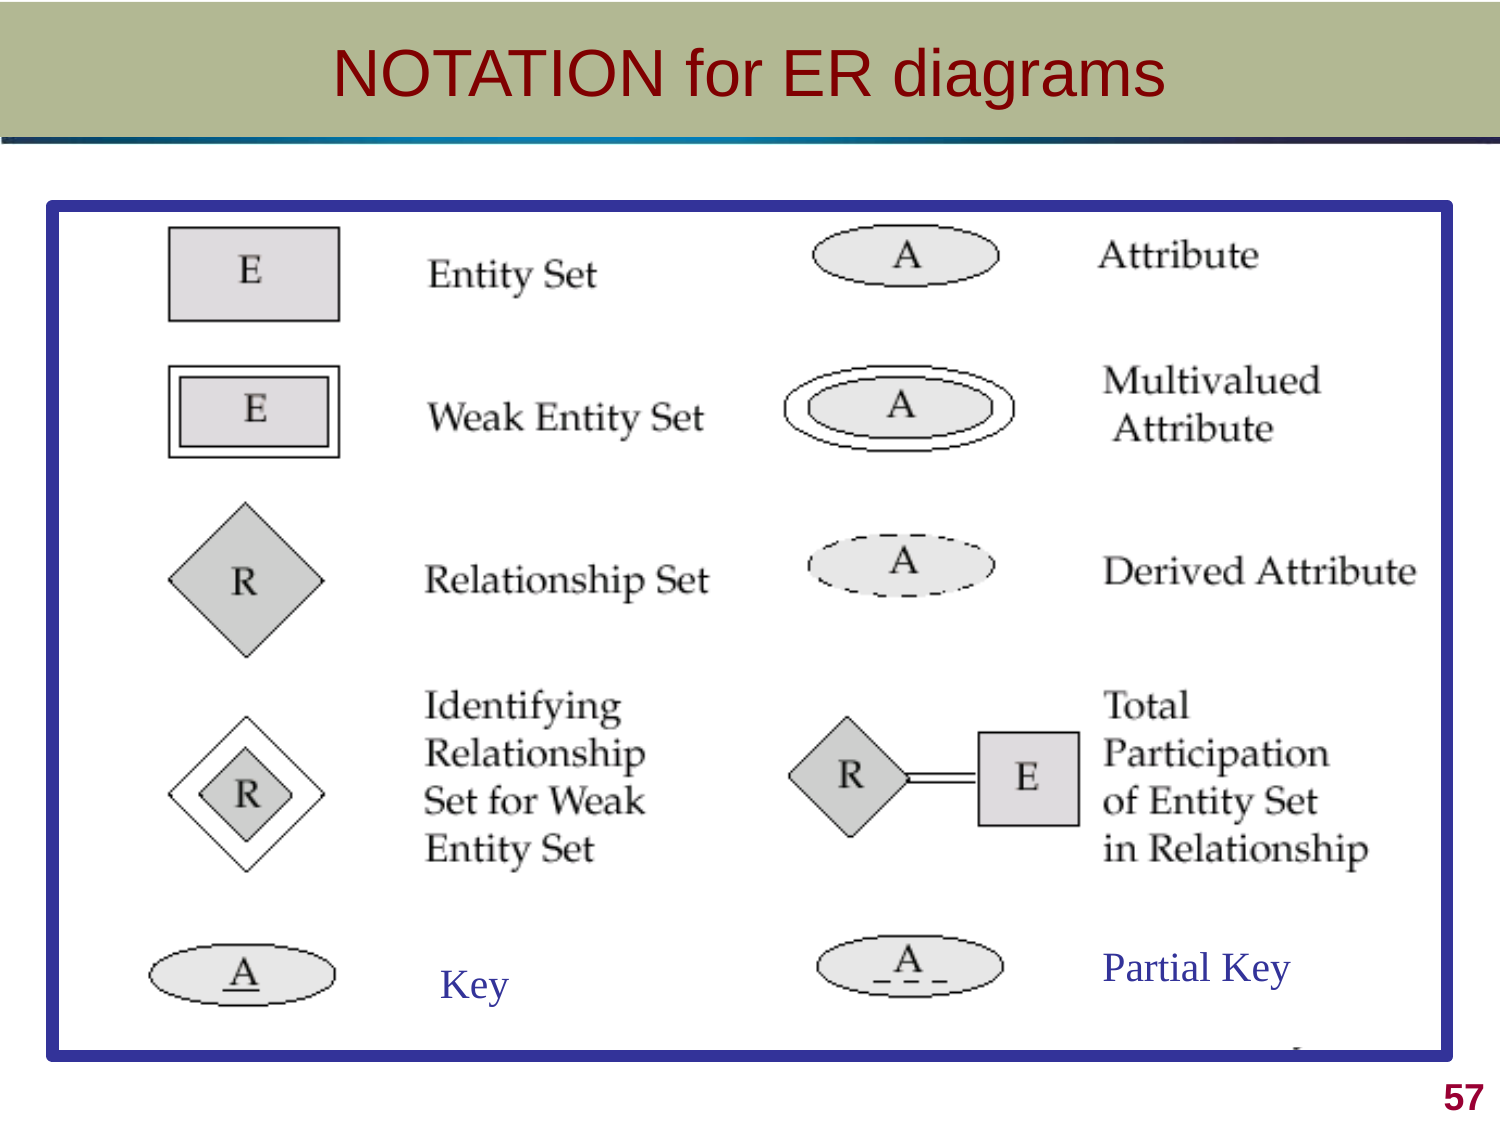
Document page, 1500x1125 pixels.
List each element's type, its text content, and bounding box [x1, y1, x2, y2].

picture [0, 138, 1500, 145]
picture [58, 212, 1442, 1051]
slide_number 57 [1187, 1049, 1500, 1125]
title NOTATION for ER diagrams [0, 1, 1500, 138]
